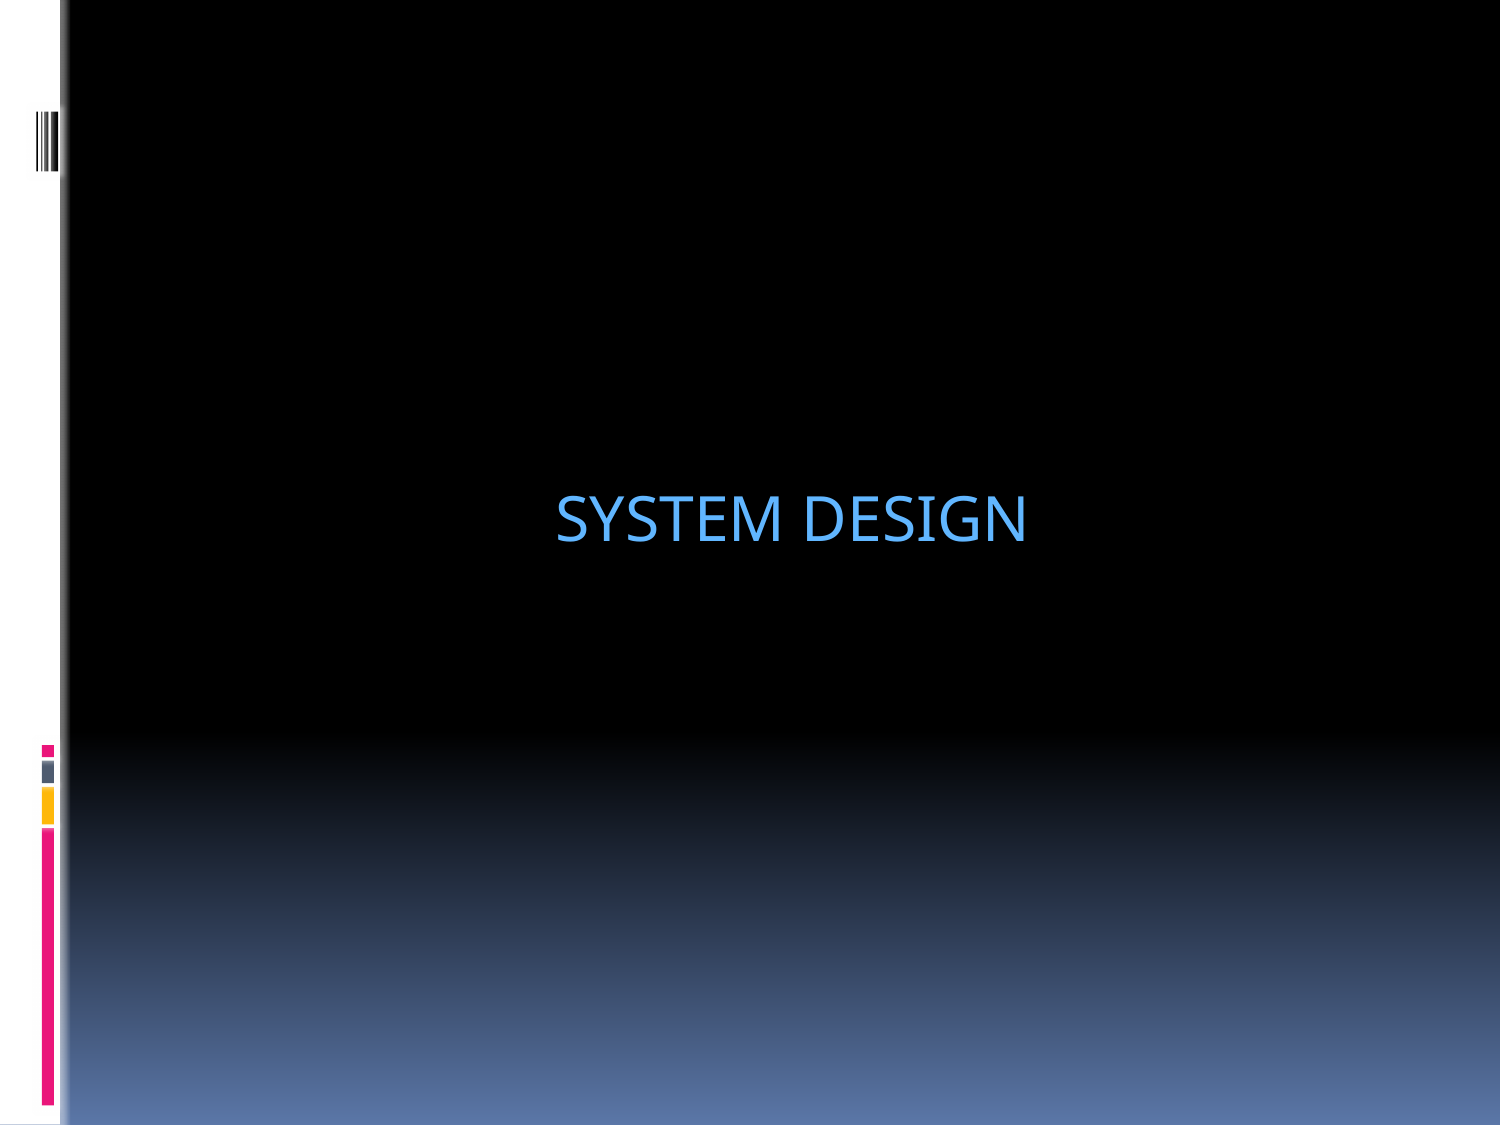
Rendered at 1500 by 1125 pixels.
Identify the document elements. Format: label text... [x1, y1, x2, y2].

list SYSTEM DESIGN [150, 292, 1425, 1043]
